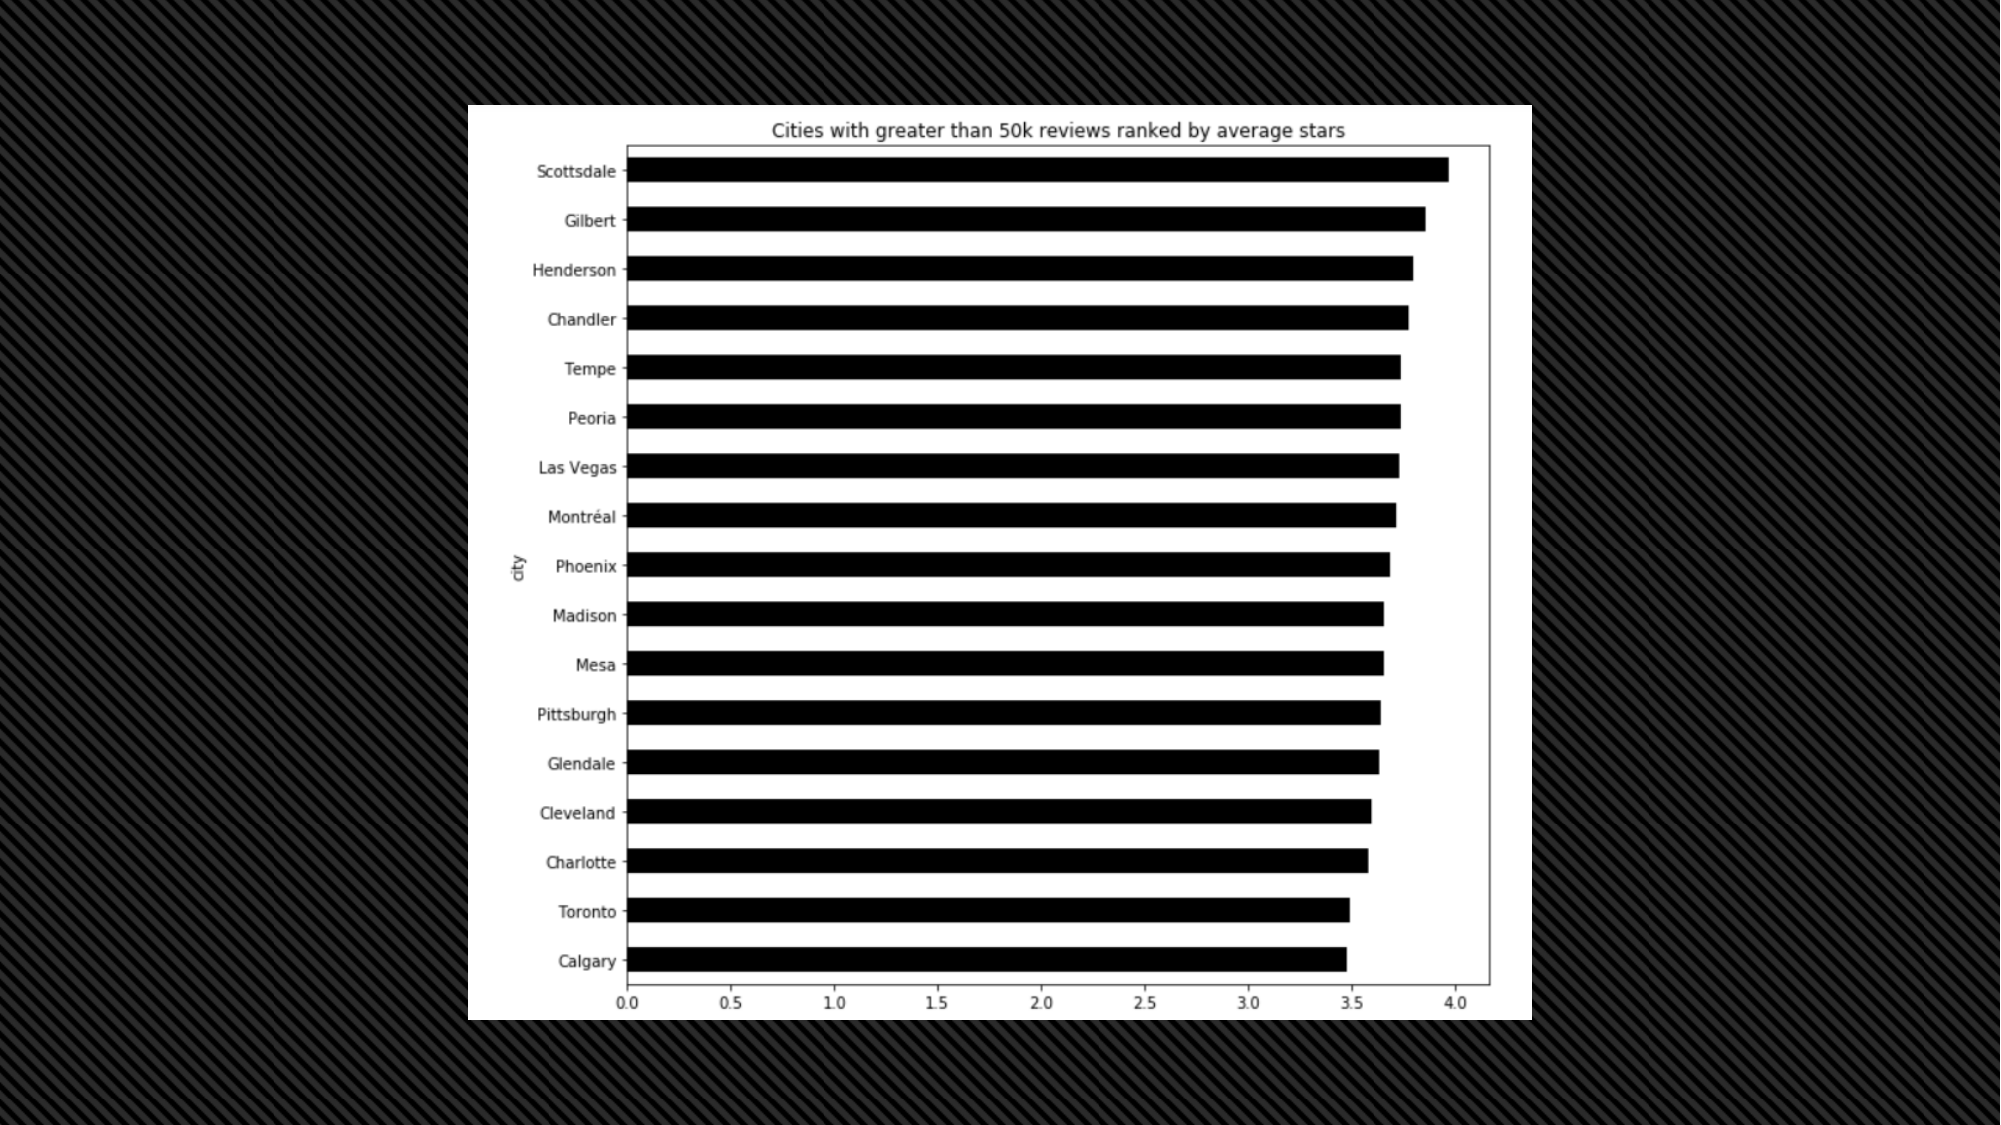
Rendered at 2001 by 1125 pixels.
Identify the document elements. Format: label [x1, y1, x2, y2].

picture [468, 105, 1532, 1020]
text_box [0, 0, 2000, 1125]
